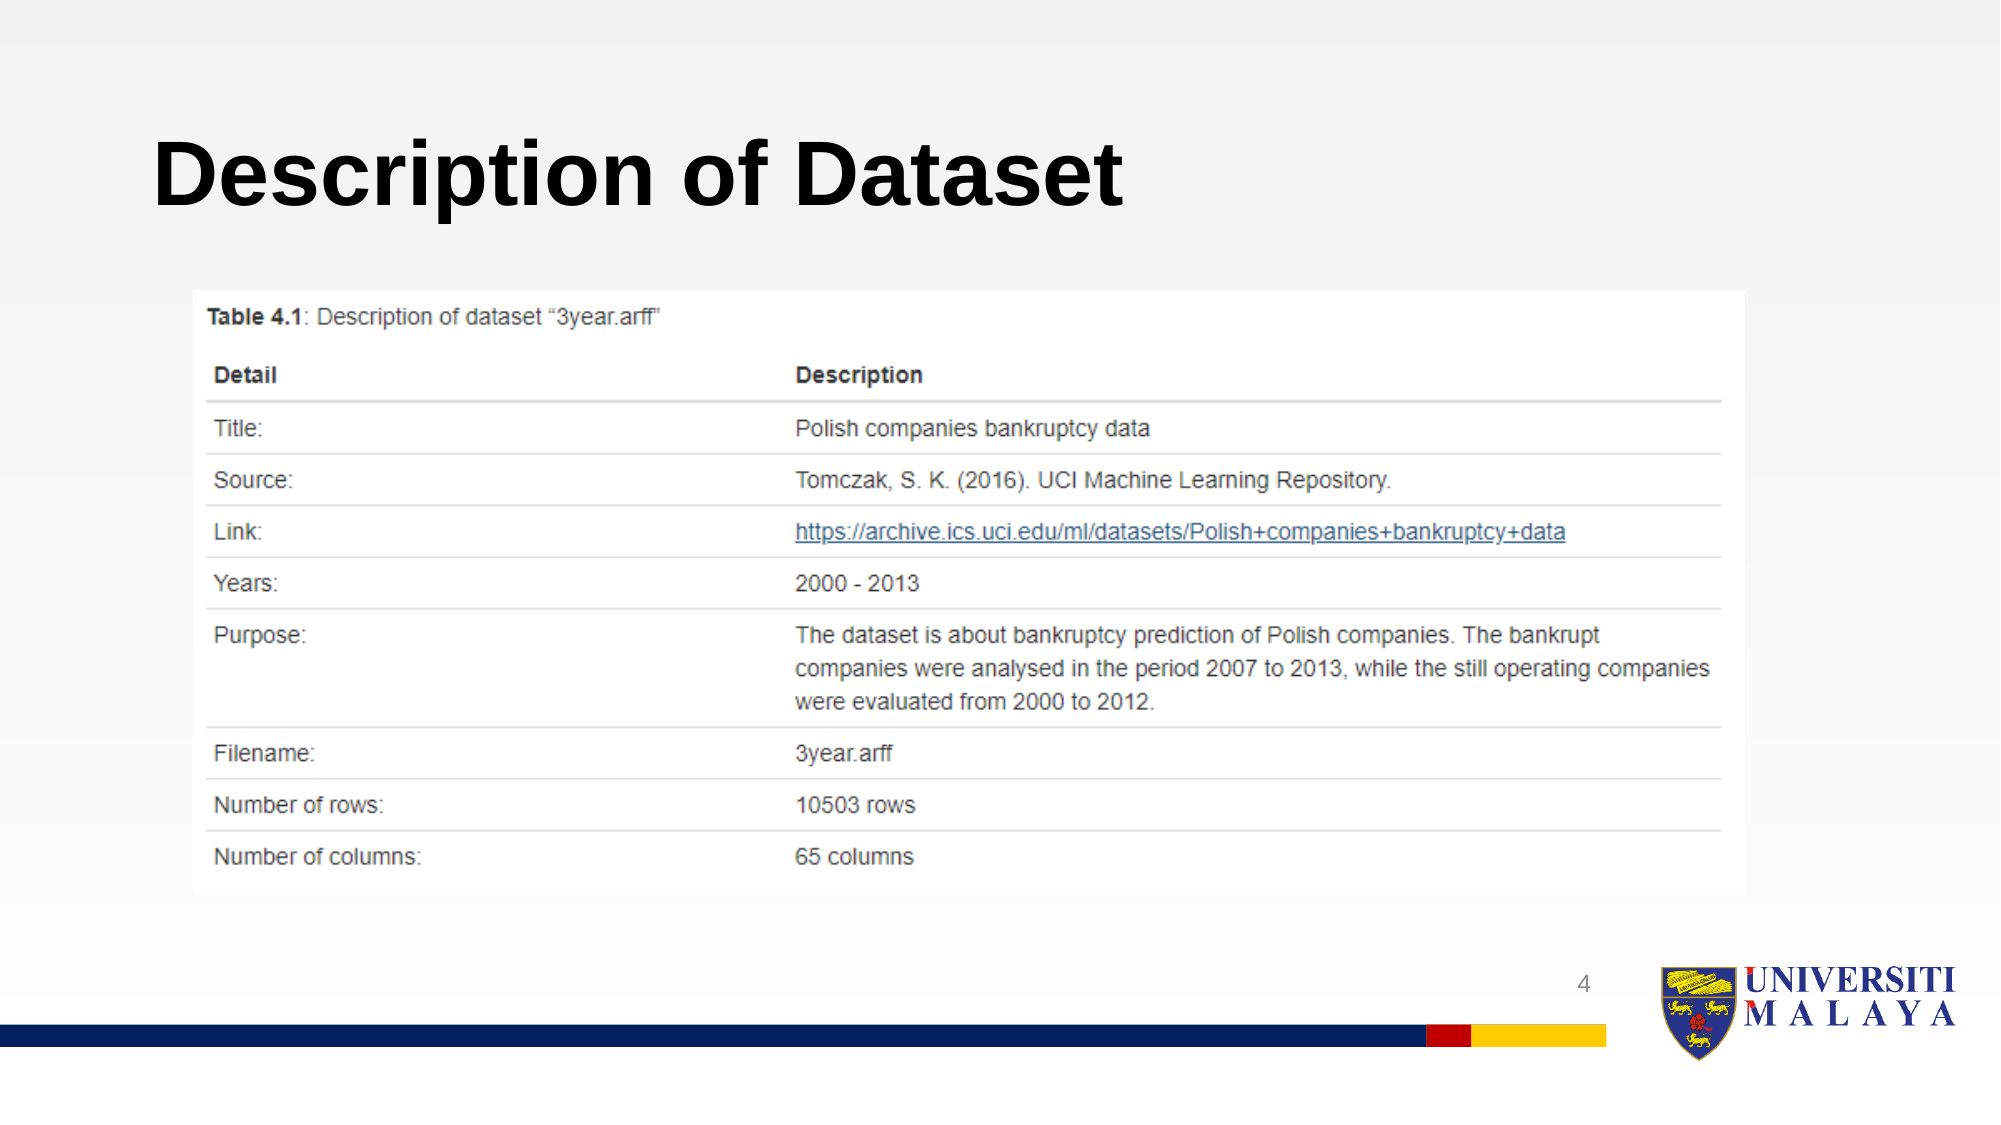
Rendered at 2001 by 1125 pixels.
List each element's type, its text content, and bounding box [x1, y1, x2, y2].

slide_number 4 [1437, 956, 1607, 1009]
title Description of Dataset [137, 59, 1863, 278]
picture [1640, 941, 1972, 1073]
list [192, 290, 1745, 896]
